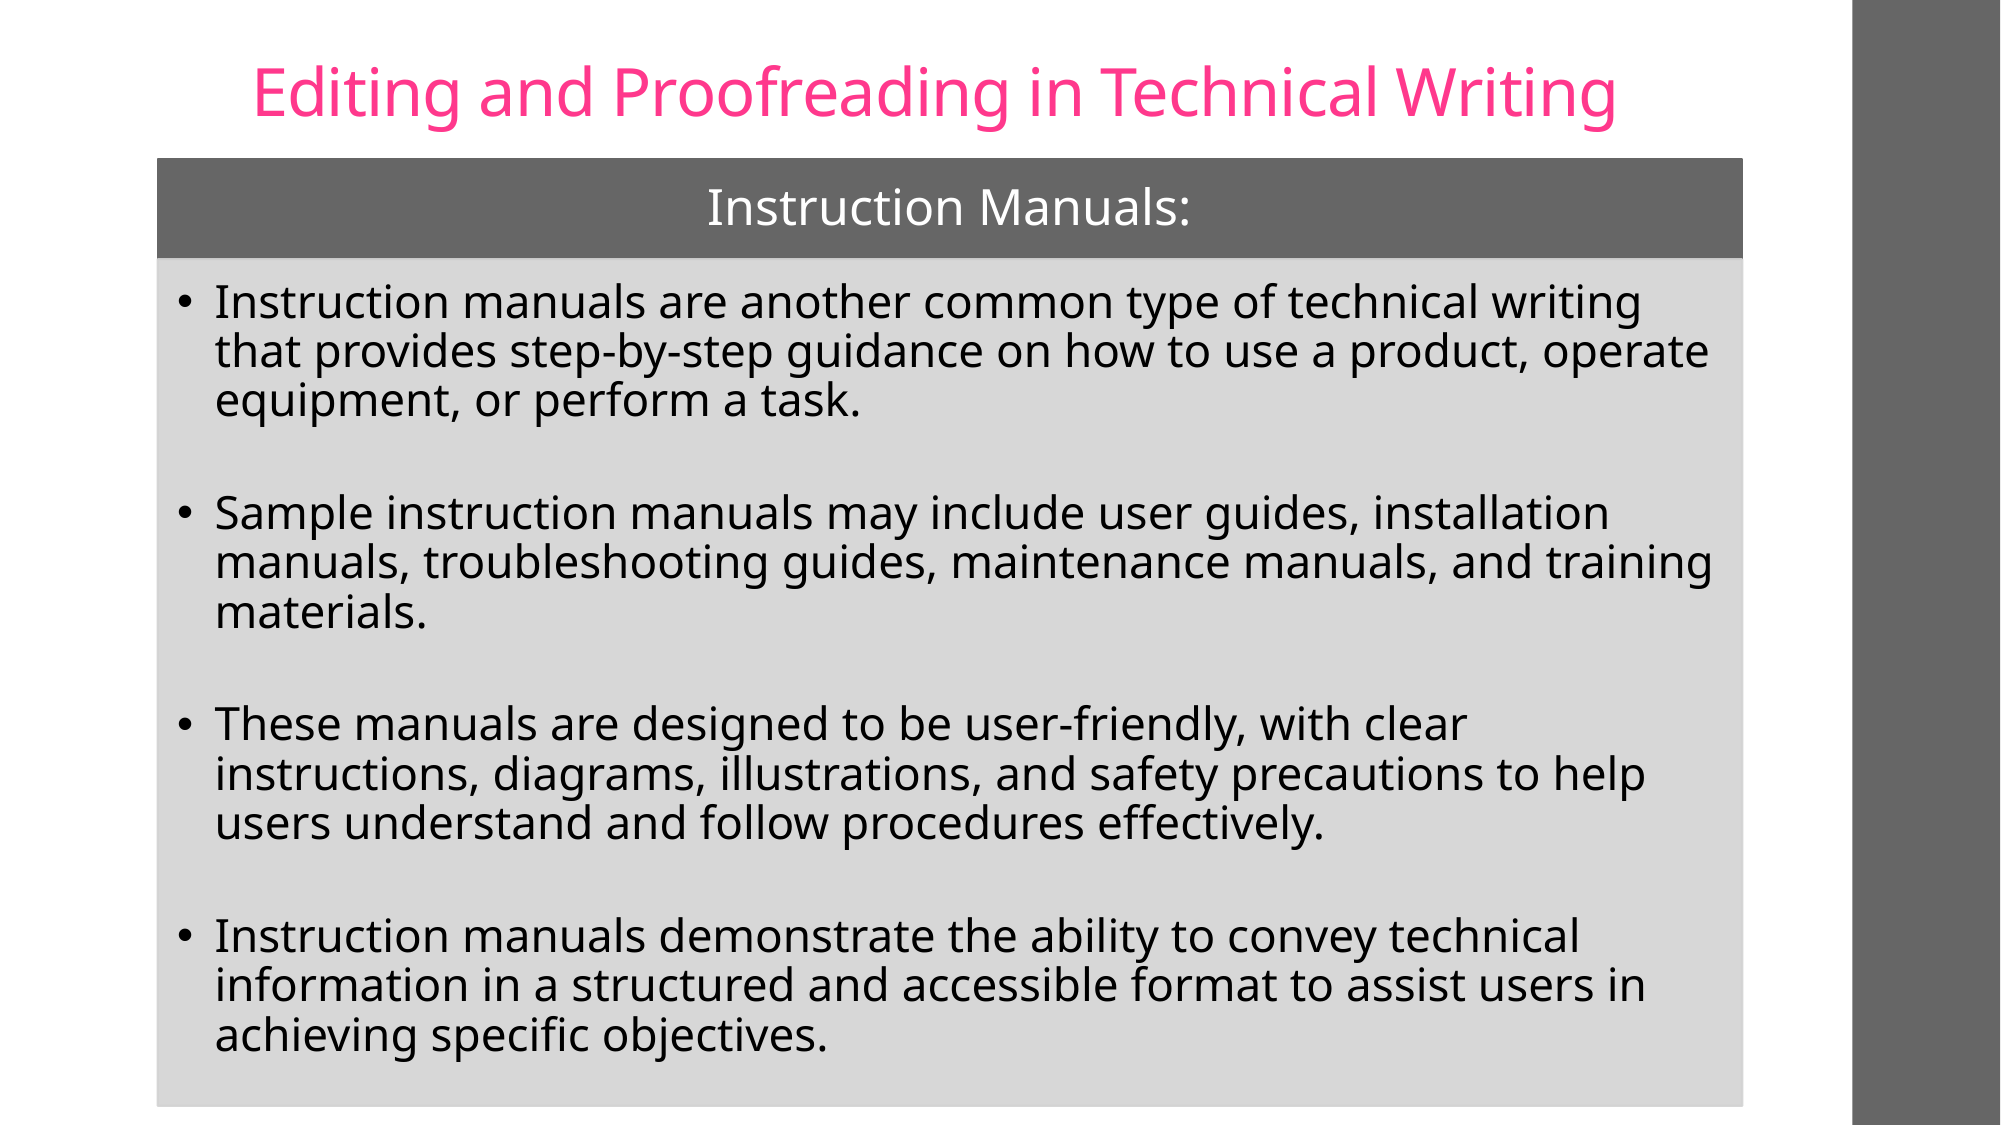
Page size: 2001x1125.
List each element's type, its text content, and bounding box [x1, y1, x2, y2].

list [156, 182, 1744, 1083]
title Editing and Proofreading in Technical Writing [141, 42, 1728, 138]
